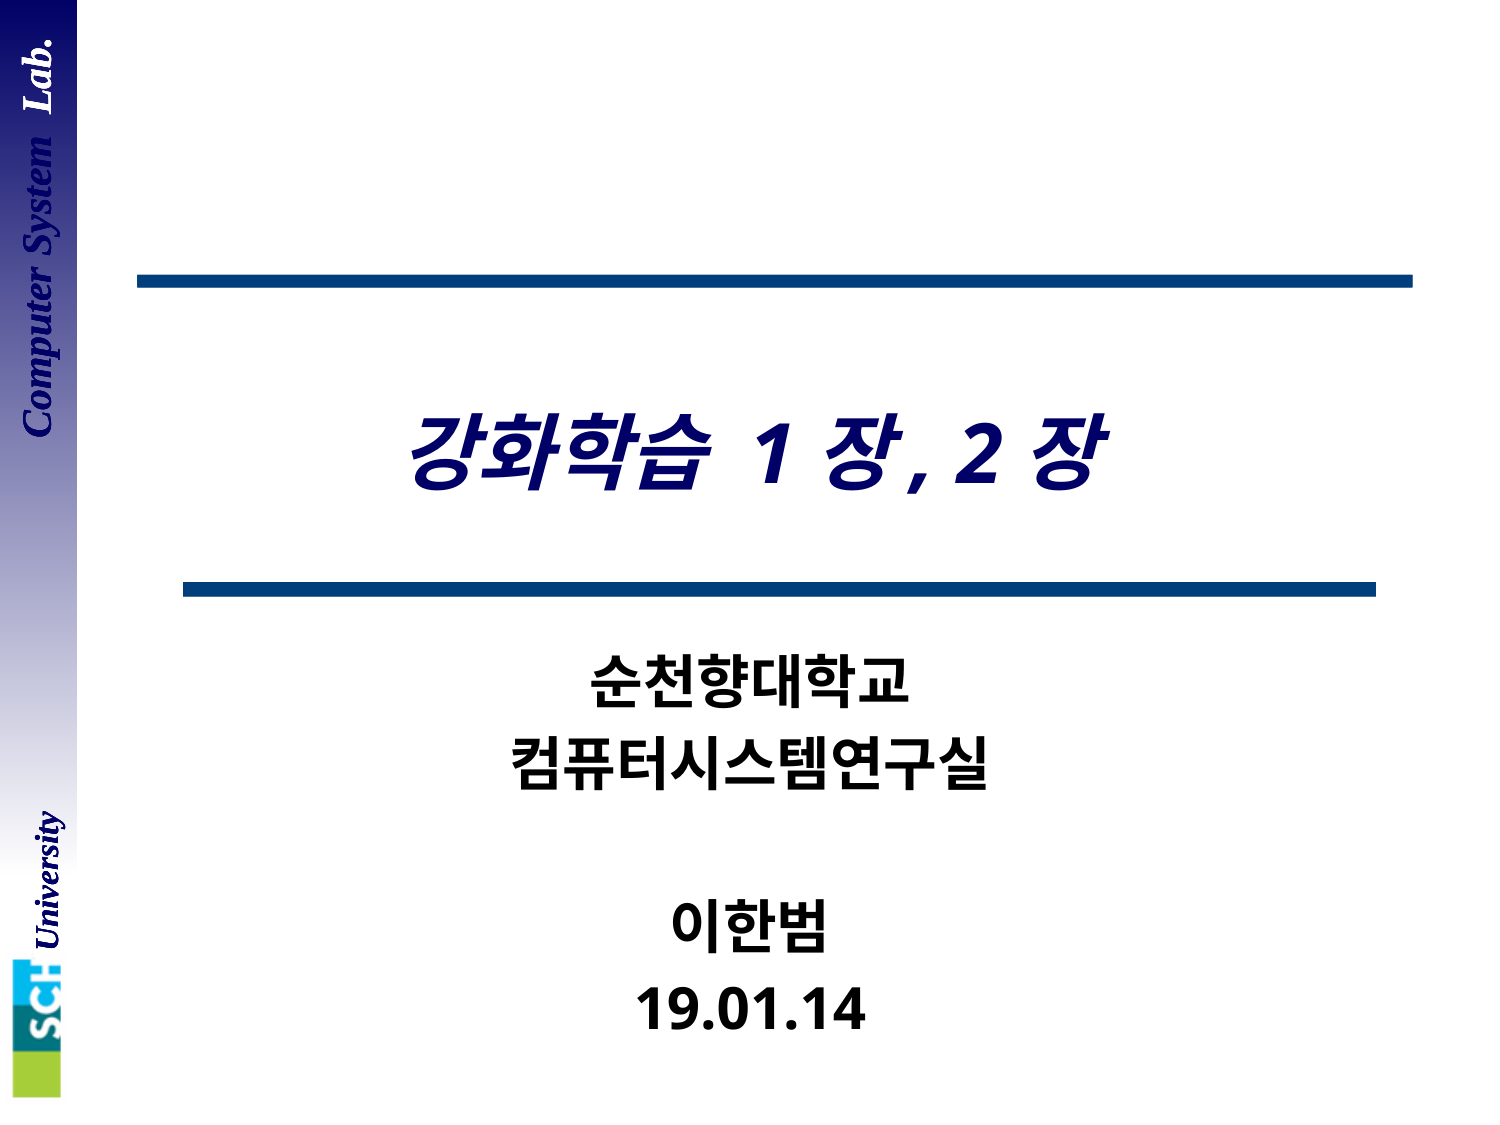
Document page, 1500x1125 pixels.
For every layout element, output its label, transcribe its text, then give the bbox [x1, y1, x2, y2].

picture [5, 952, 69, 1104]
subtitle 순천향대학교 컴퓨터시스템연구실 이한범 19.01.14 [224, 637, 1276, 926]
title 강화학습 1장, 2장 [112, 287, 1388, 613]
